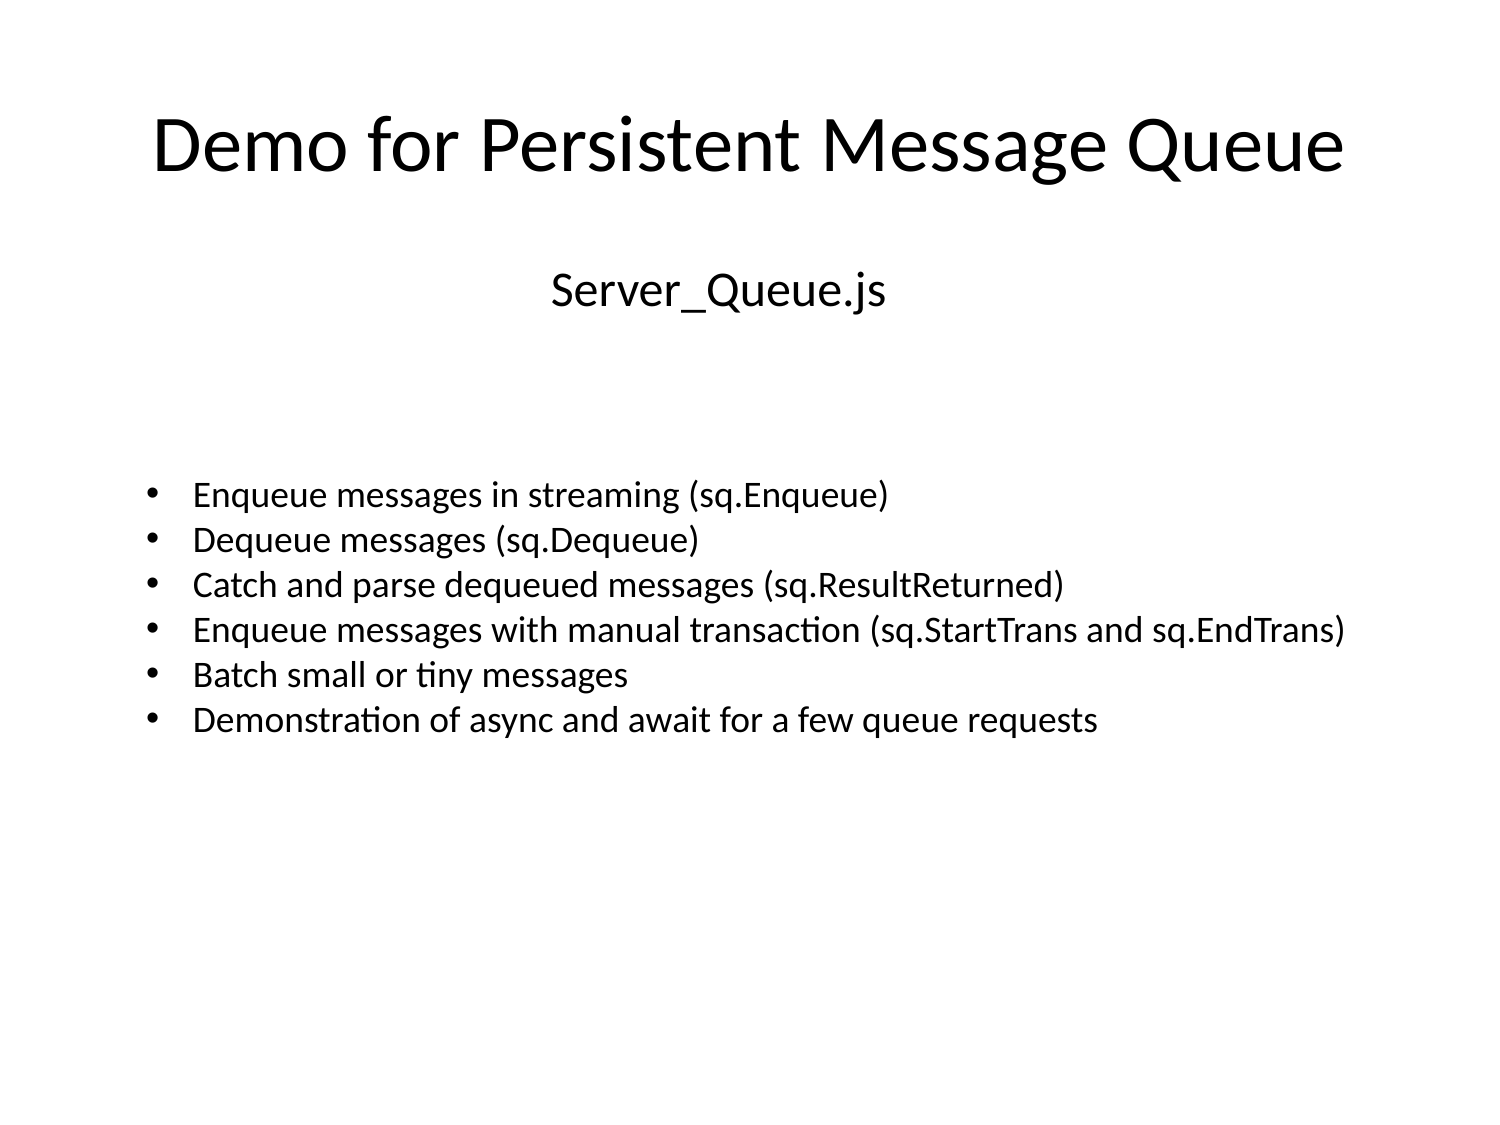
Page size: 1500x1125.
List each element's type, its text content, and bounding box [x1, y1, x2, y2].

text_box Enqueue messages in streaming (sq.Enqueue) Dequeue messages (sq.Dequeue) Catch and parse dequeued messages (sq.ResultReturned) Enqueue messages with manual transaction (sq.StartTrans and sq.EndTrans) Batch small or tiny messages Demonstration of async and await for a few queue requests [131, 462, 1363, 793]
text_box Server_Queue.js [499, 249, 938, 324]
title Demo for Persistent Message Queue [75, 45, 1425, 233]
